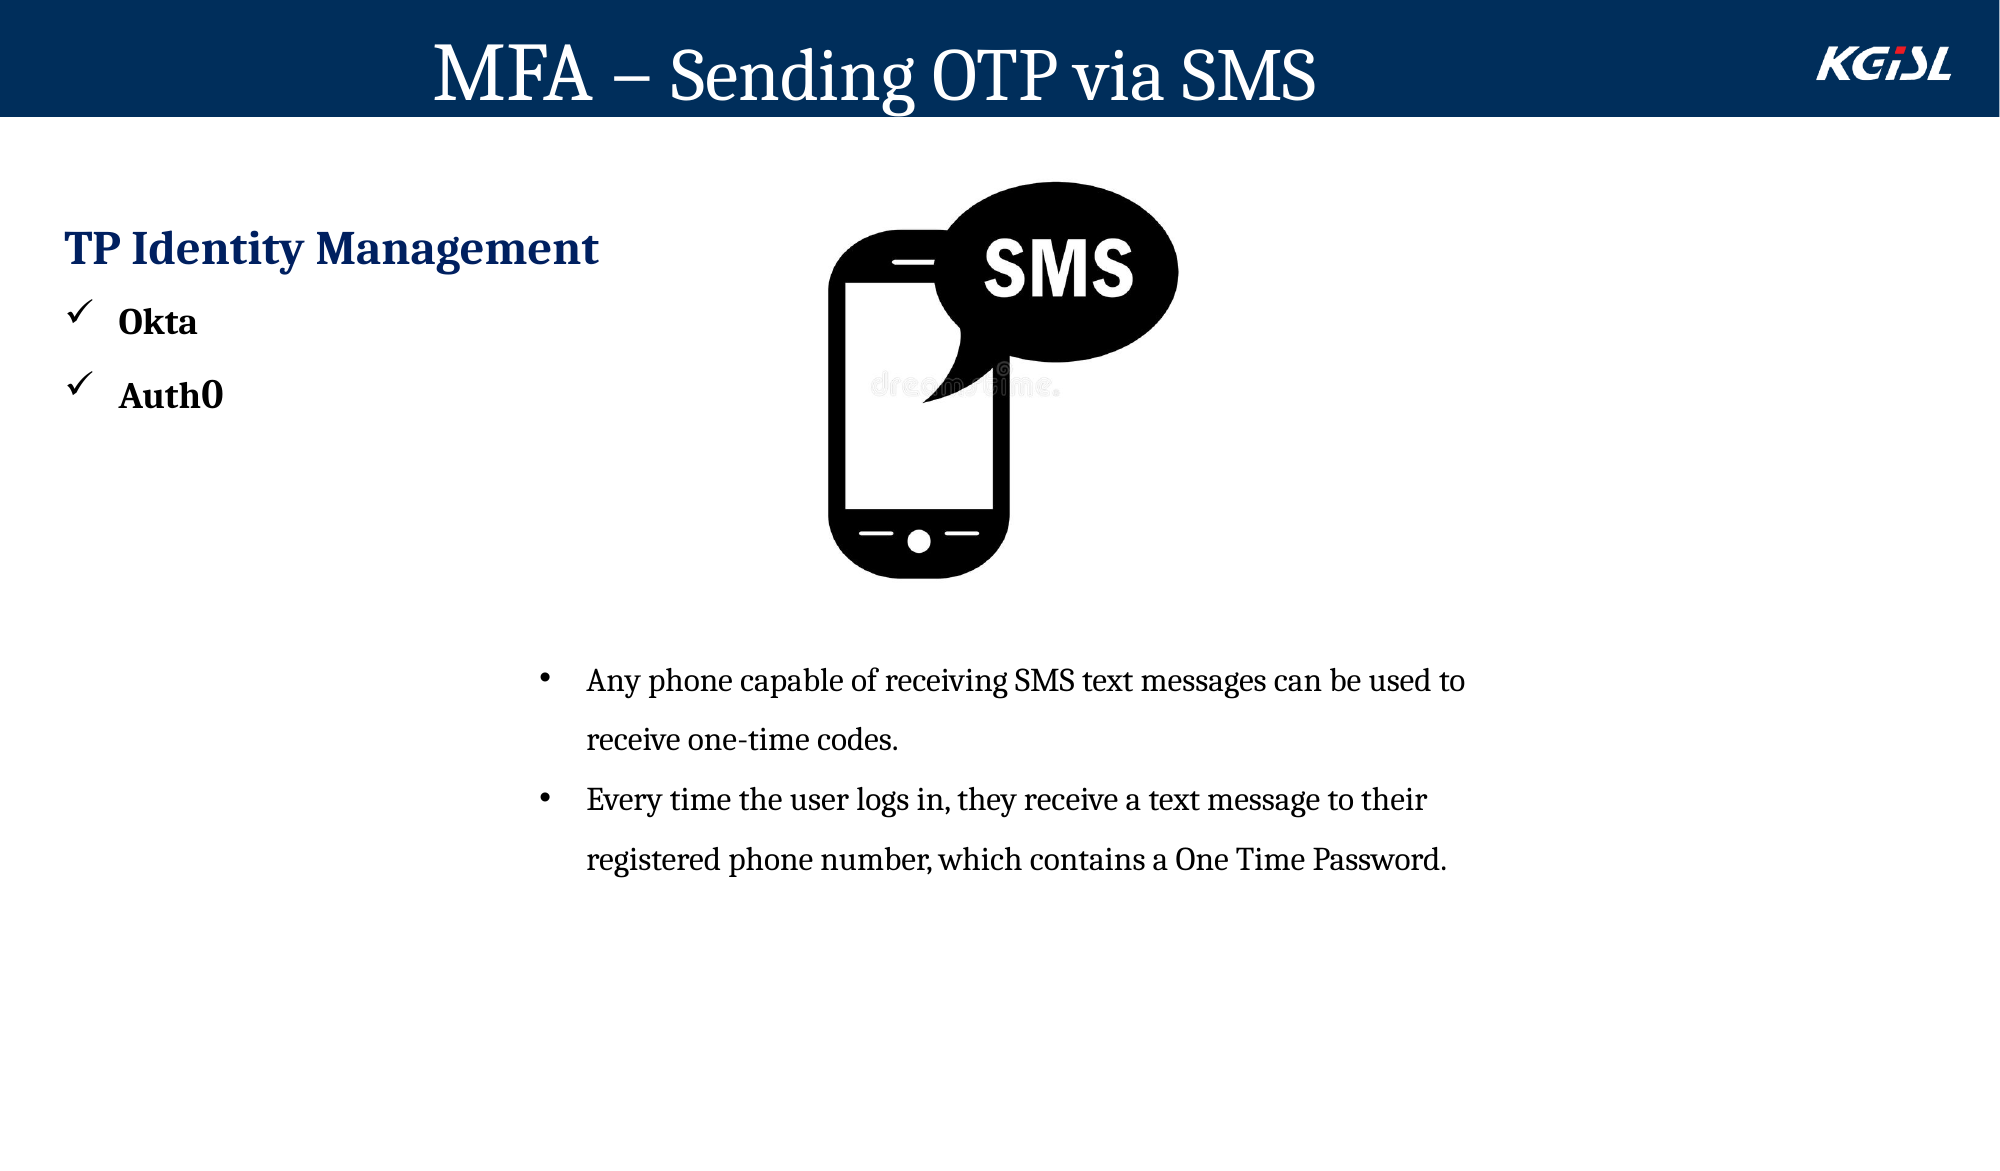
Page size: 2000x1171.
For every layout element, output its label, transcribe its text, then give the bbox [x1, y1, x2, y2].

text_box TP Identity Management Okta Auth0 [49, 180, 716, 492]
picture [721, 134, 1210, 623]
text_box [0, 0, 2000, 119]
text_box Any phone capable of receiving SMS text messages can be used to receive one-time codes. Every time the user logs in, they receive a text message to their registered phone number, which contains a One Time Password. [524, 630, 1539, 885]
text_box MFA – Sending OTP via SMS [299, 10, 1450, 125]
picture [1804, 31, 1963, 83]
